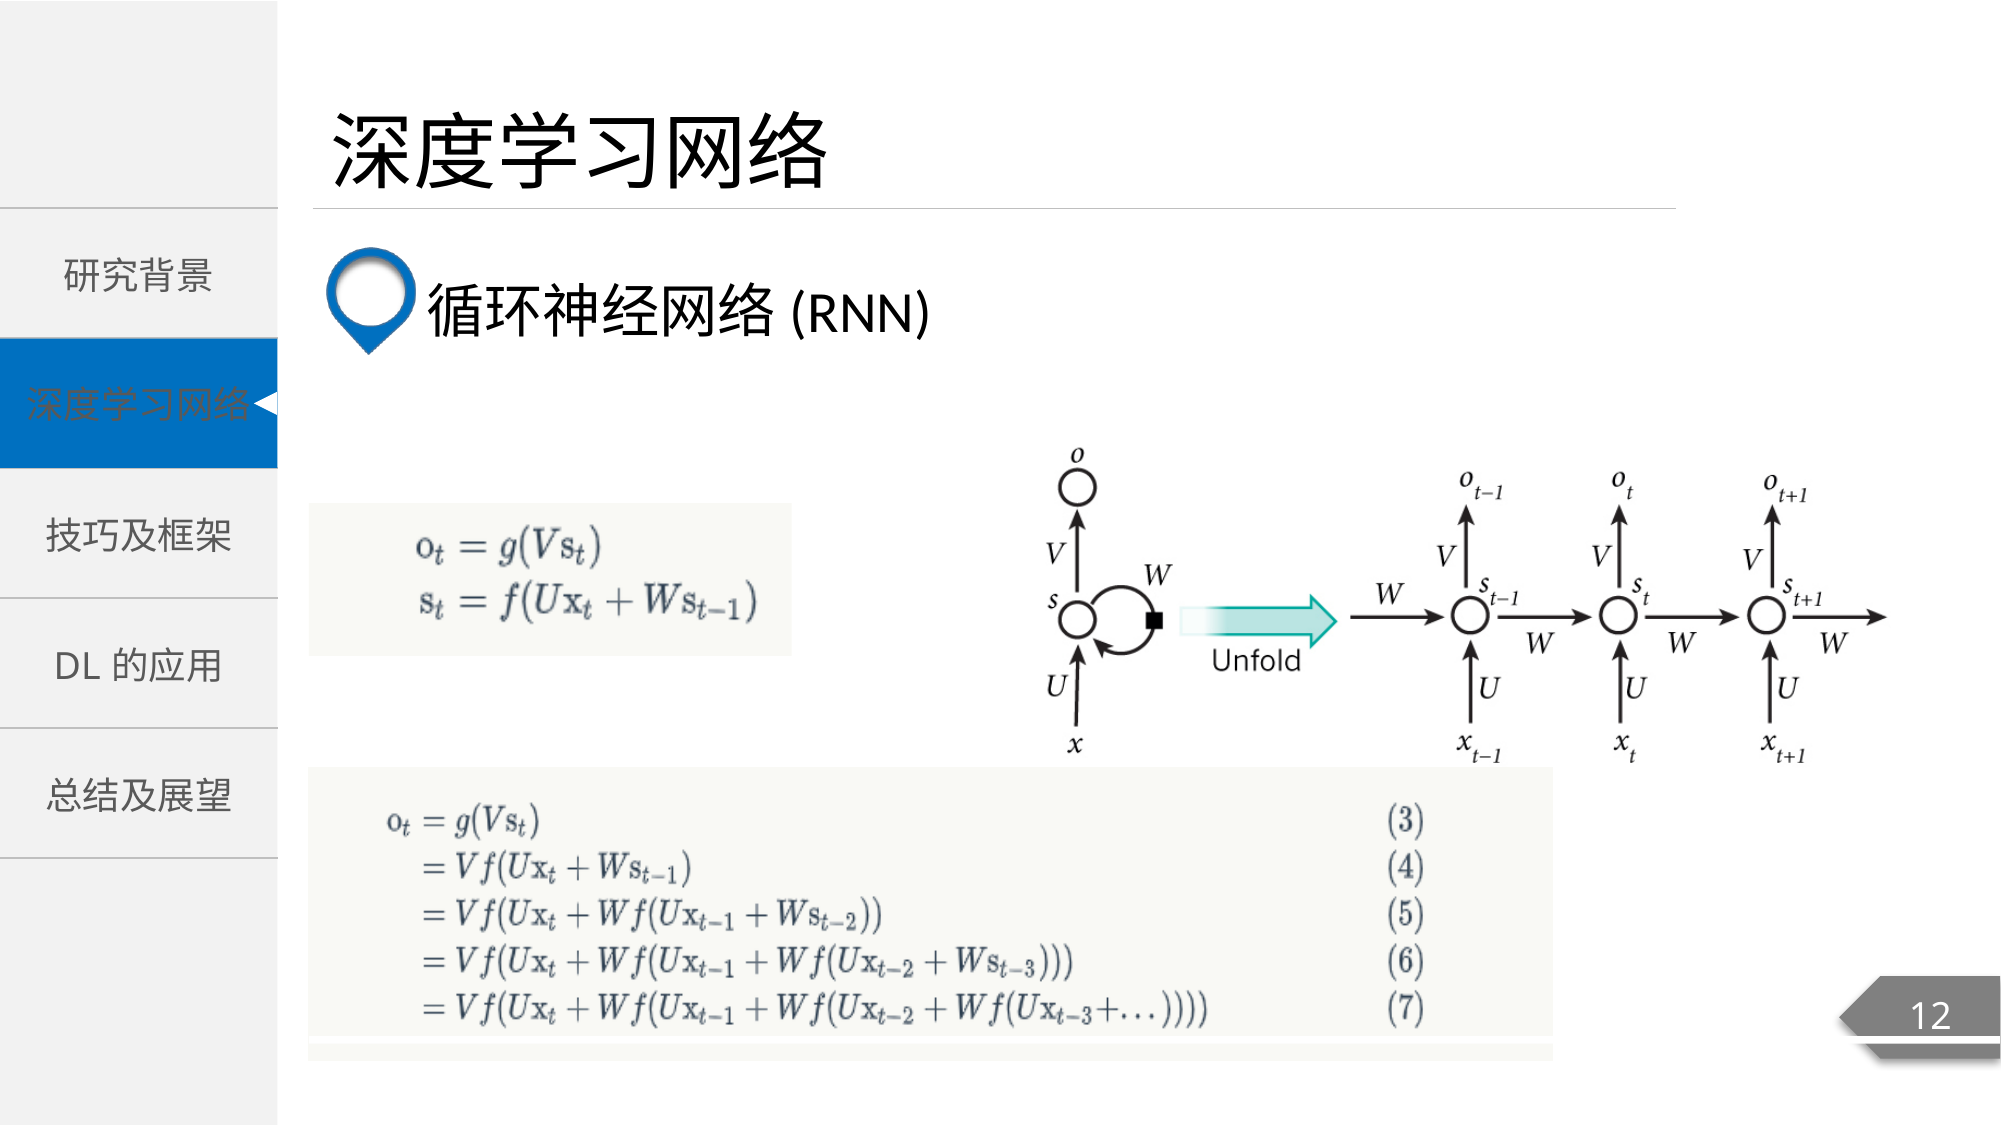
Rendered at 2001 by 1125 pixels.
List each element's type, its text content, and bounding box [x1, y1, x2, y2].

picture [308, 503, 792, 656]
picture [326, 247, 416, 355]
text_box [1553, 1036, 2000, 1044]
picture [308, 427, 1894, 1061]
text_box 循环神经网络(RNN) [411, 231, 947, 352]
